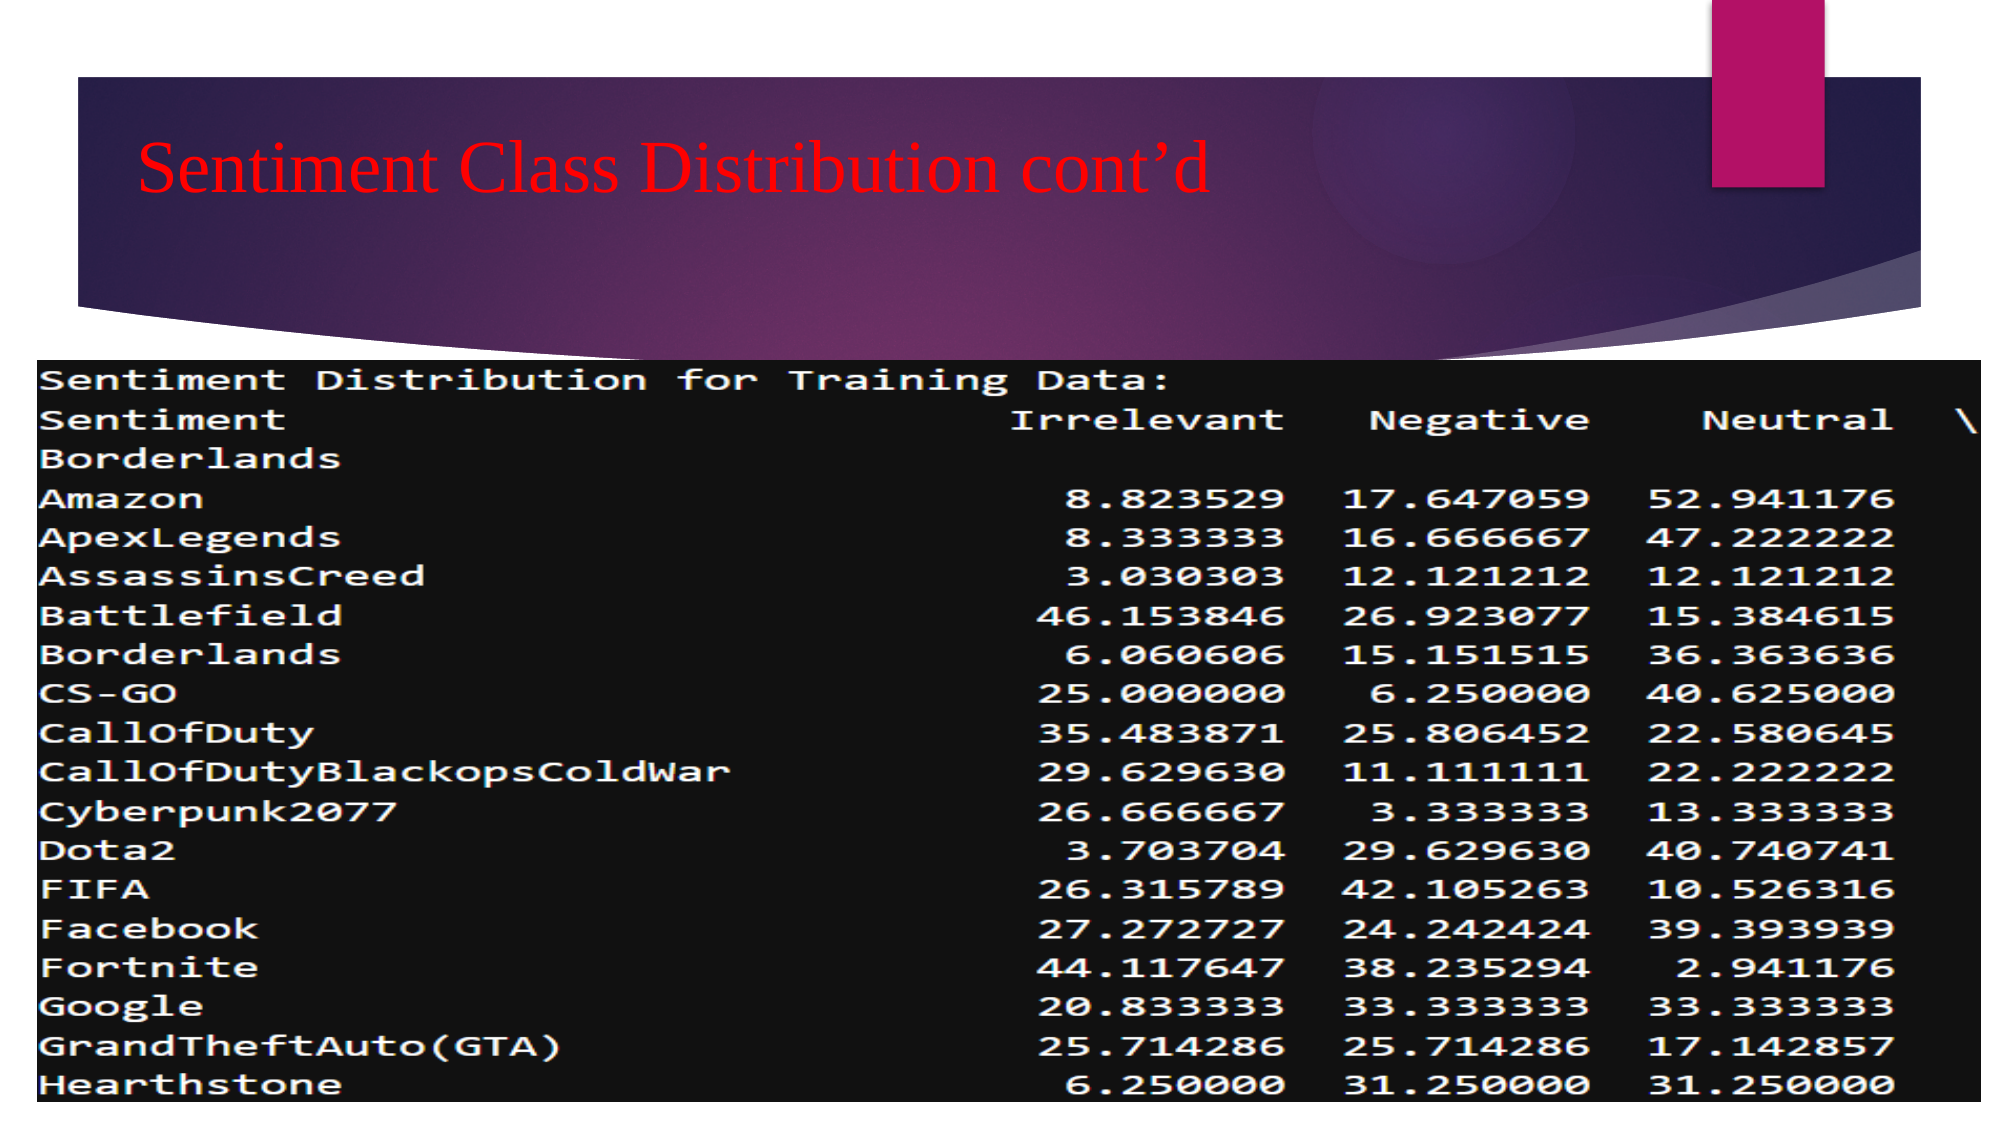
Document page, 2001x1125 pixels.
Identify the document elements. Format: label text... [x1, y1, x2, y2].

title Sentiment Class Distribution cont’d [121, 104, 1559, 221]
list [37, 360, 1981, 1102]
